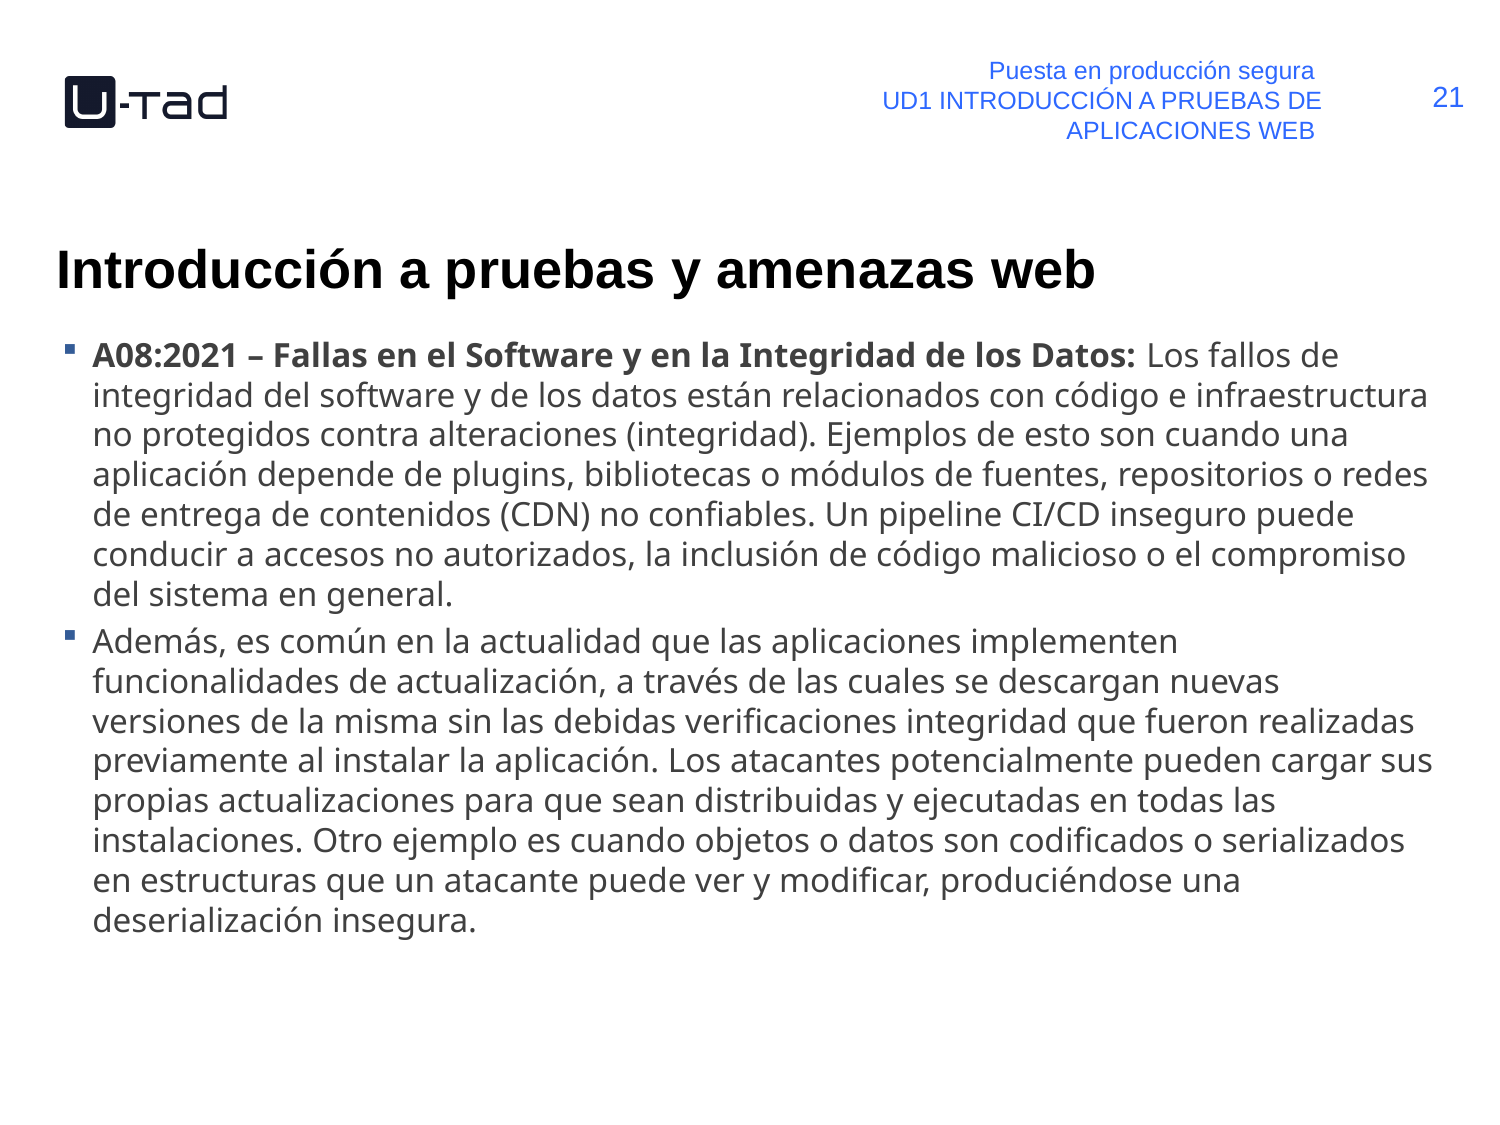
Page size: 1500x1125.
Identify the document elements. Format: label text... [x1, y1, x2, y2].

footer Puesta en producción segura UD1 INTRODUCCIÓN A PRUEBAS DE APLICACIONES WEB [747, 78, 1338, 128]
title Introducción a pruebas y amenazas web [41, 208, 1453, 327]
list A08:2021 – Fallas en el Software y en la Integridad de los Datos: Los fallos de integridad del software y de los datos están relacionados con código e infraestructura no protegidos contra alteraciones (integridad). Ejemplos de esto son cuando una aplicación depende de plugins, bibliotecas o módulos de fuentes, repositorios o redes de entrega de contenidos (CDN) no confiables. Un pipeline CI/CD inseguro puede conducir a accesos no autorizados, la inclusión de código malicioso o el compromiso del sistema en general. Además, es común en la actualidad que las aplicaciones implementen funcionalidades de actualización, a través de las cuales se descargan nuevas versiones de la misma sin las debidas verificaciones integridad que fueron realizadas previamente al instalar la aplicación. Los atacantes potencialmente pueden cargar sus propias actualizaciones para que sean distribuidas y ejecutadas en todas las instalaciones. Otro ejemplo es cuando objetos o datos son codificados o serializados en estructuras que un atacante puede ver y modificar, produciéndose una deserialización insegura. [39, 326, 1452, 1012]
